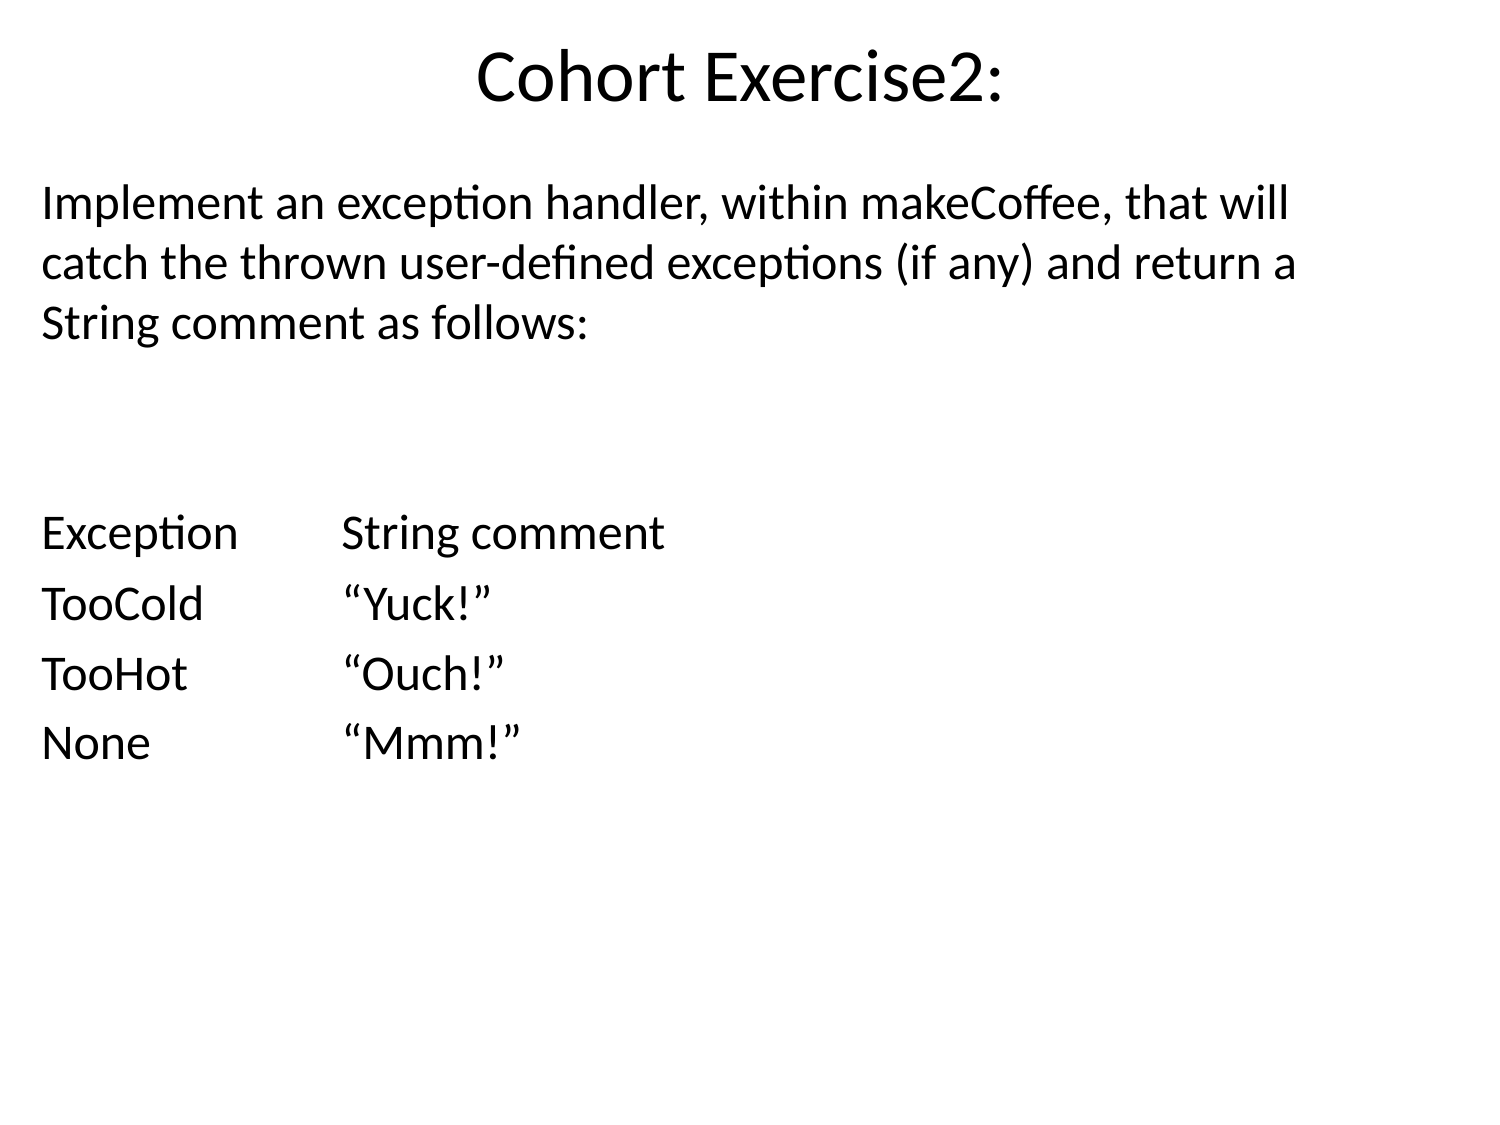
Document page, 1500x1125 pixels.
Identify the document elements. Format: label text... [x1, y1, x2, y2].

title Cohort Exercise2: [24, 4, 1475, 138]
text_box Implement an exception handler, within makeCoffee, that will catch the thrown user-defined exceptions (if any) and return a String comment as follows: Exception String comment TooCold “Yuck!” TooHot “Ouch!” None “Mmm!” [26, 162, 1352, 1025]
